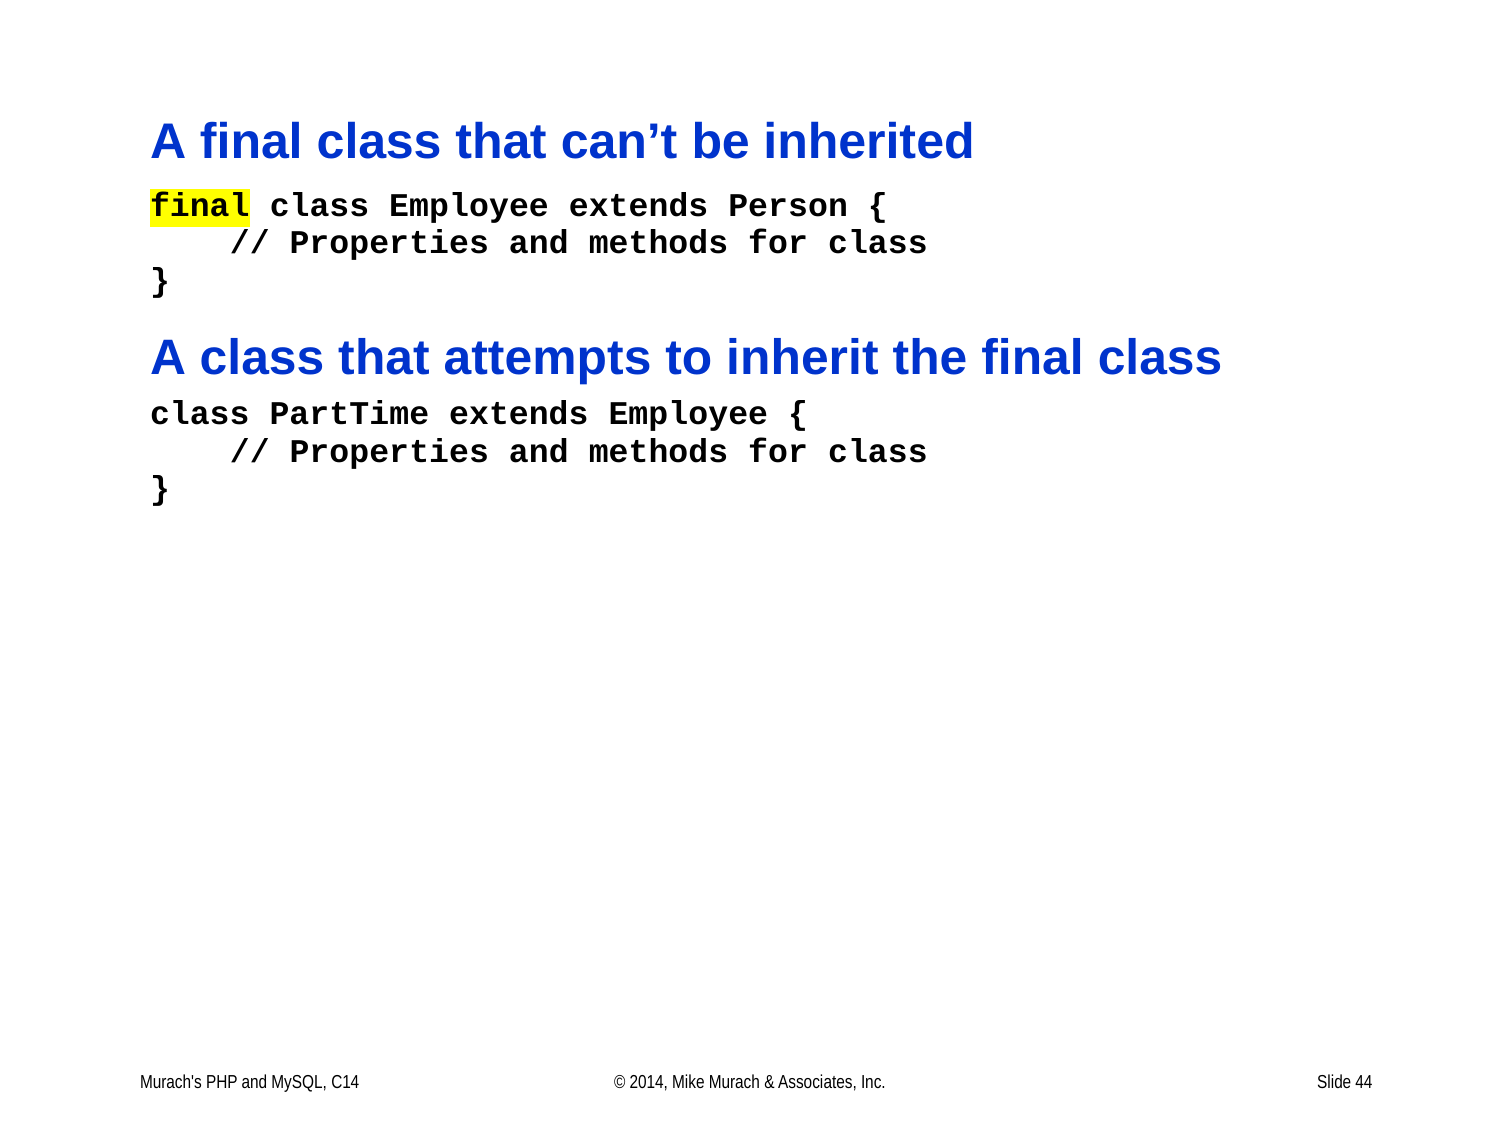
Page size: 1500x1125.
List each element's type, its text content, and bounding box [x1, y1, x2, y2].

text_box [149, 112, 1128, 183]
footer © 2014, Mike Murach & Associates, Inc. [474, 1025, 1025, 1100]
slide_number Murach's PHP and MySQL, C14 [125, 1025, 450, 1100]
slide_number Slide 44 [1074, 1025, 1388, 1100]
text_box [149, 189, 1346, 601]
